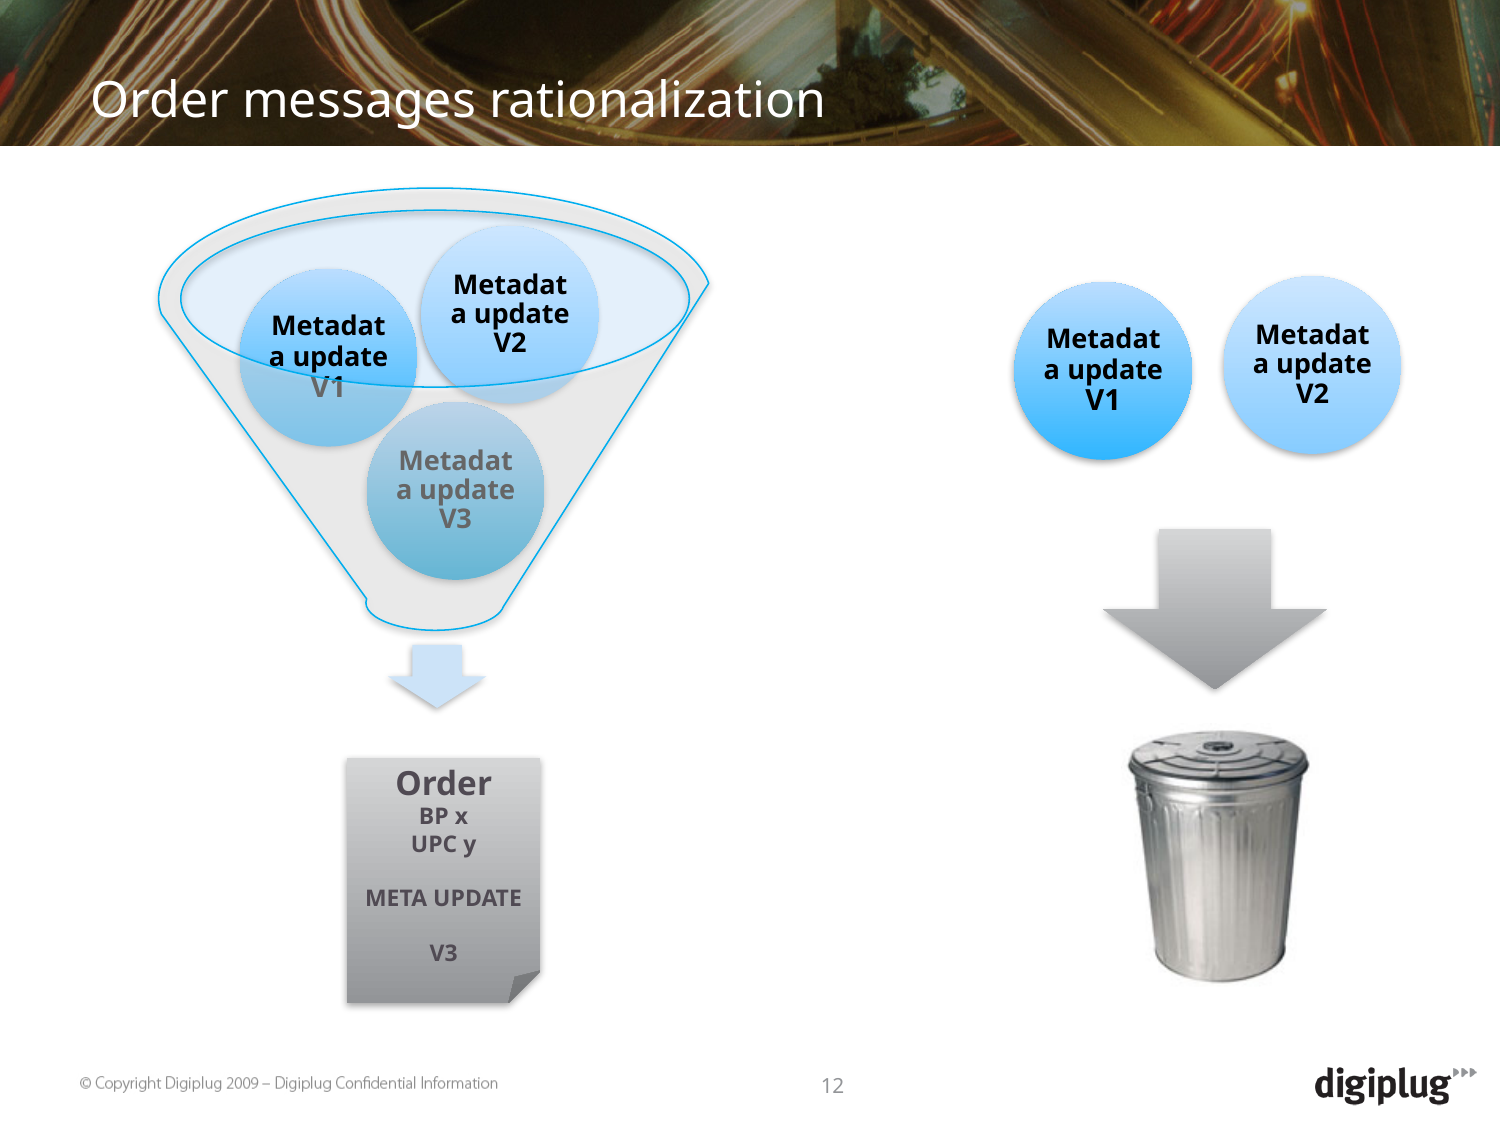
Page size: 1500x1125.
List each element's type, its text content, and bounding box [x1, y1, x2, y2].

picture [0, 0, 1500, 146]
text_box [0, 185, 953, 819]
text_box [1223, 275, 1402, 455]
text_box Order BP x UPC y META UPDATE V3 [346, 827, 547, 1004]
picture [1312, 1059, 1480, 1109]
slide_number 12 [509, 1064, 860, 1125]
picture [1120, 723, 1319, 990]
text_box Order messages rationalization [76, 0, 1478, 143]
text_box [1103, 528, 1327, 690]
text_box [1014, 281, 1193, 461]
picture [76, 1072, 498, 1095]
